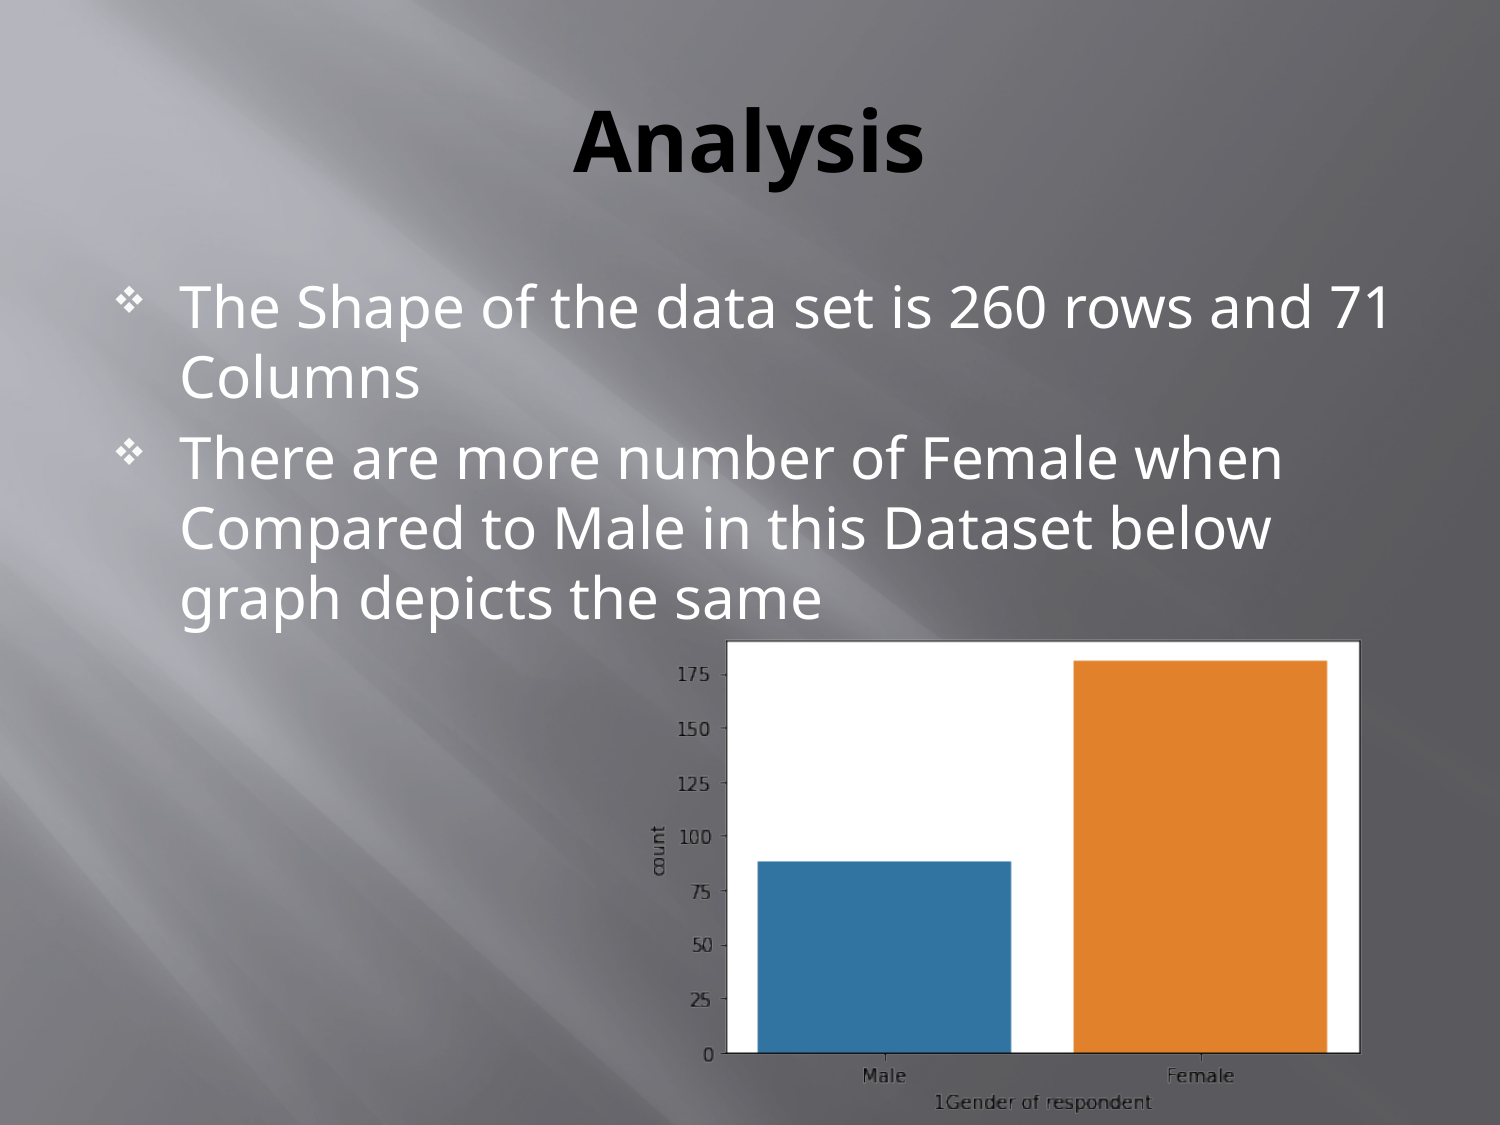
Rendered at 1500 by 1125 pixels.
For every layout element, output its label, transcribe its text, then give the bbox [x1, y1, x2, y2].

picture [637, 629, 1374, 1125]
title Analysis [75, 45, 1425, 233]
list The Shape of the data set is 260 rows and 71 Columns There are more number of Female when Compared to Male in this Dataset below graph depicts the same [75, 262, 1425, 1035]
